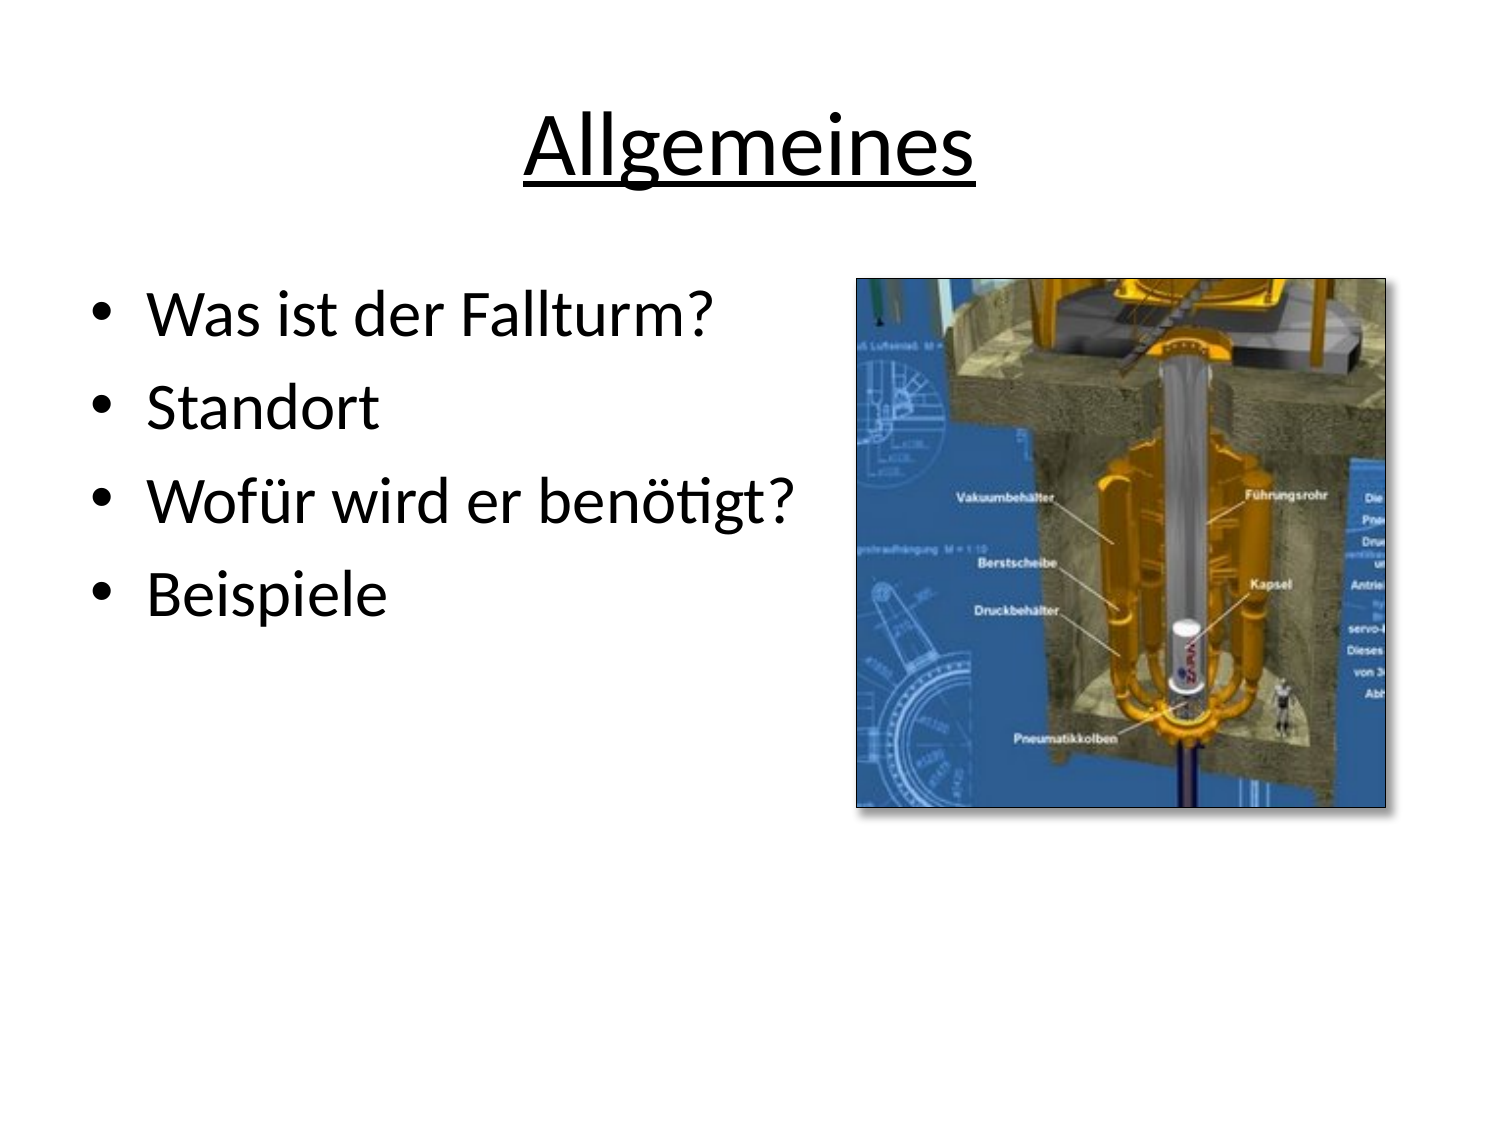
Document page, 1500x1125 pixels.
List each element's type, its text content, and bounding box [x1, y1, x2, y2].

picture [856, 278, 1385, 808]
title Allgemeines [75, 45, 1425, 233]
list Was ist der Fallturm? Standort Wofür wird er benötigt? Beispiele [75, 262, 1425, 1005]
